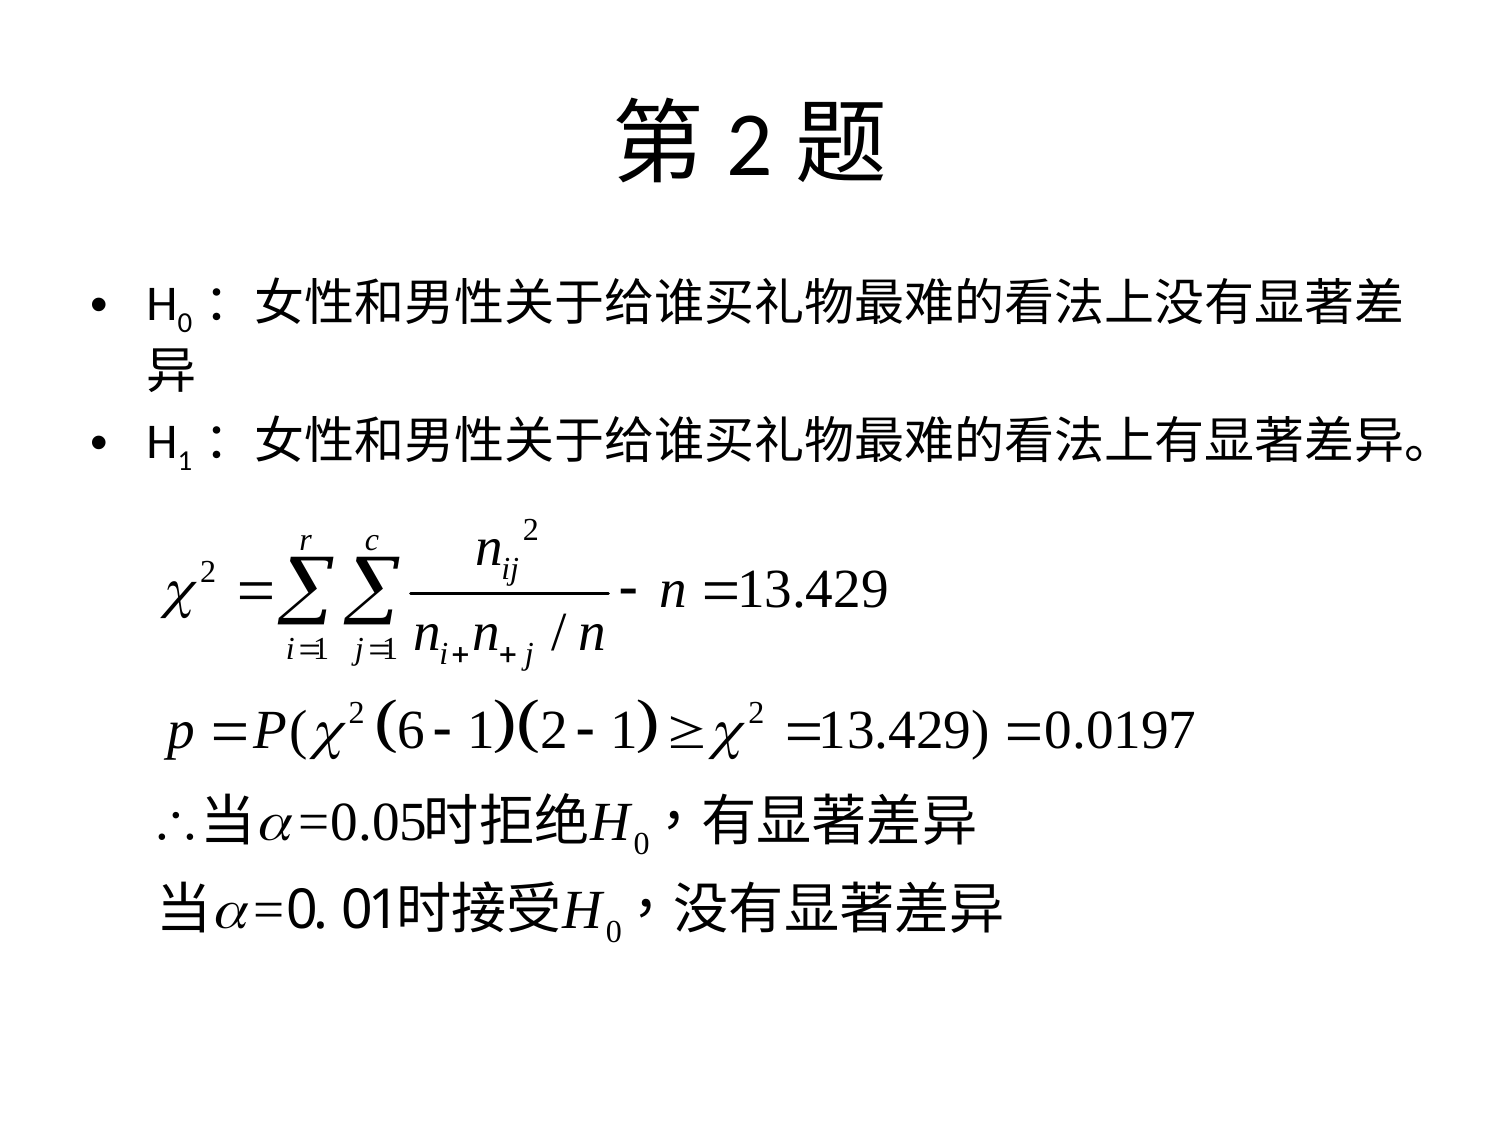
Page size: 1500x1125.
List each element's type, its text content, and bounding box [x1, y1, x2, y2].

list H0：女性和男性关于给谁买礼物最难的看法上没有显著差异 H1：女性和男性关于给谁买礼物最难的看法上有显著差异。 [75, 262, 1425, 1005]
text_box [152, 503, 1208, 956]
title 第2题 [75, 45, 1425, 233]
